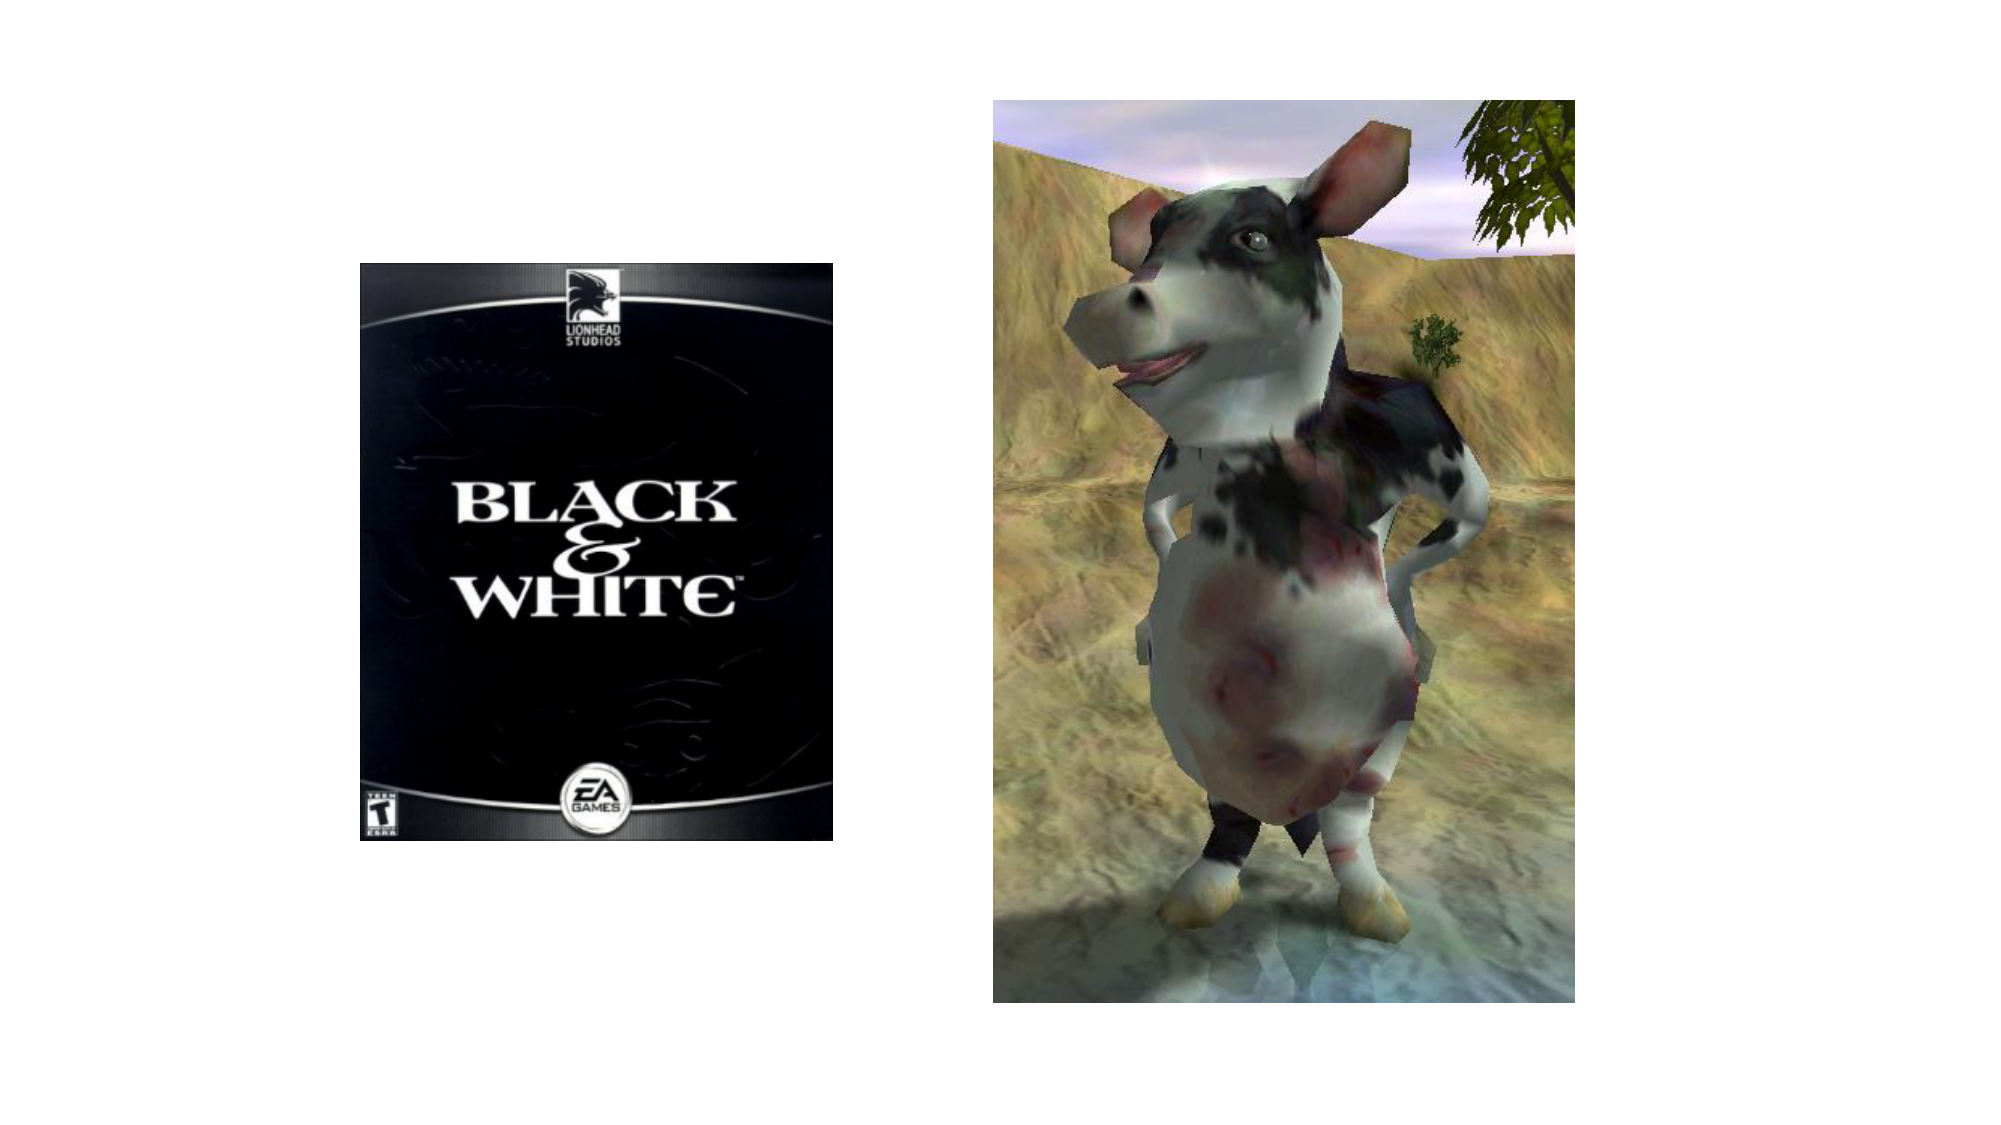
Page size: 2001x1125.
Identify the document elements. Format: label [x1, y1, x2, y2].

picture [993, 100, 1575, 1004]
picture [360, 263, 833, 841]
